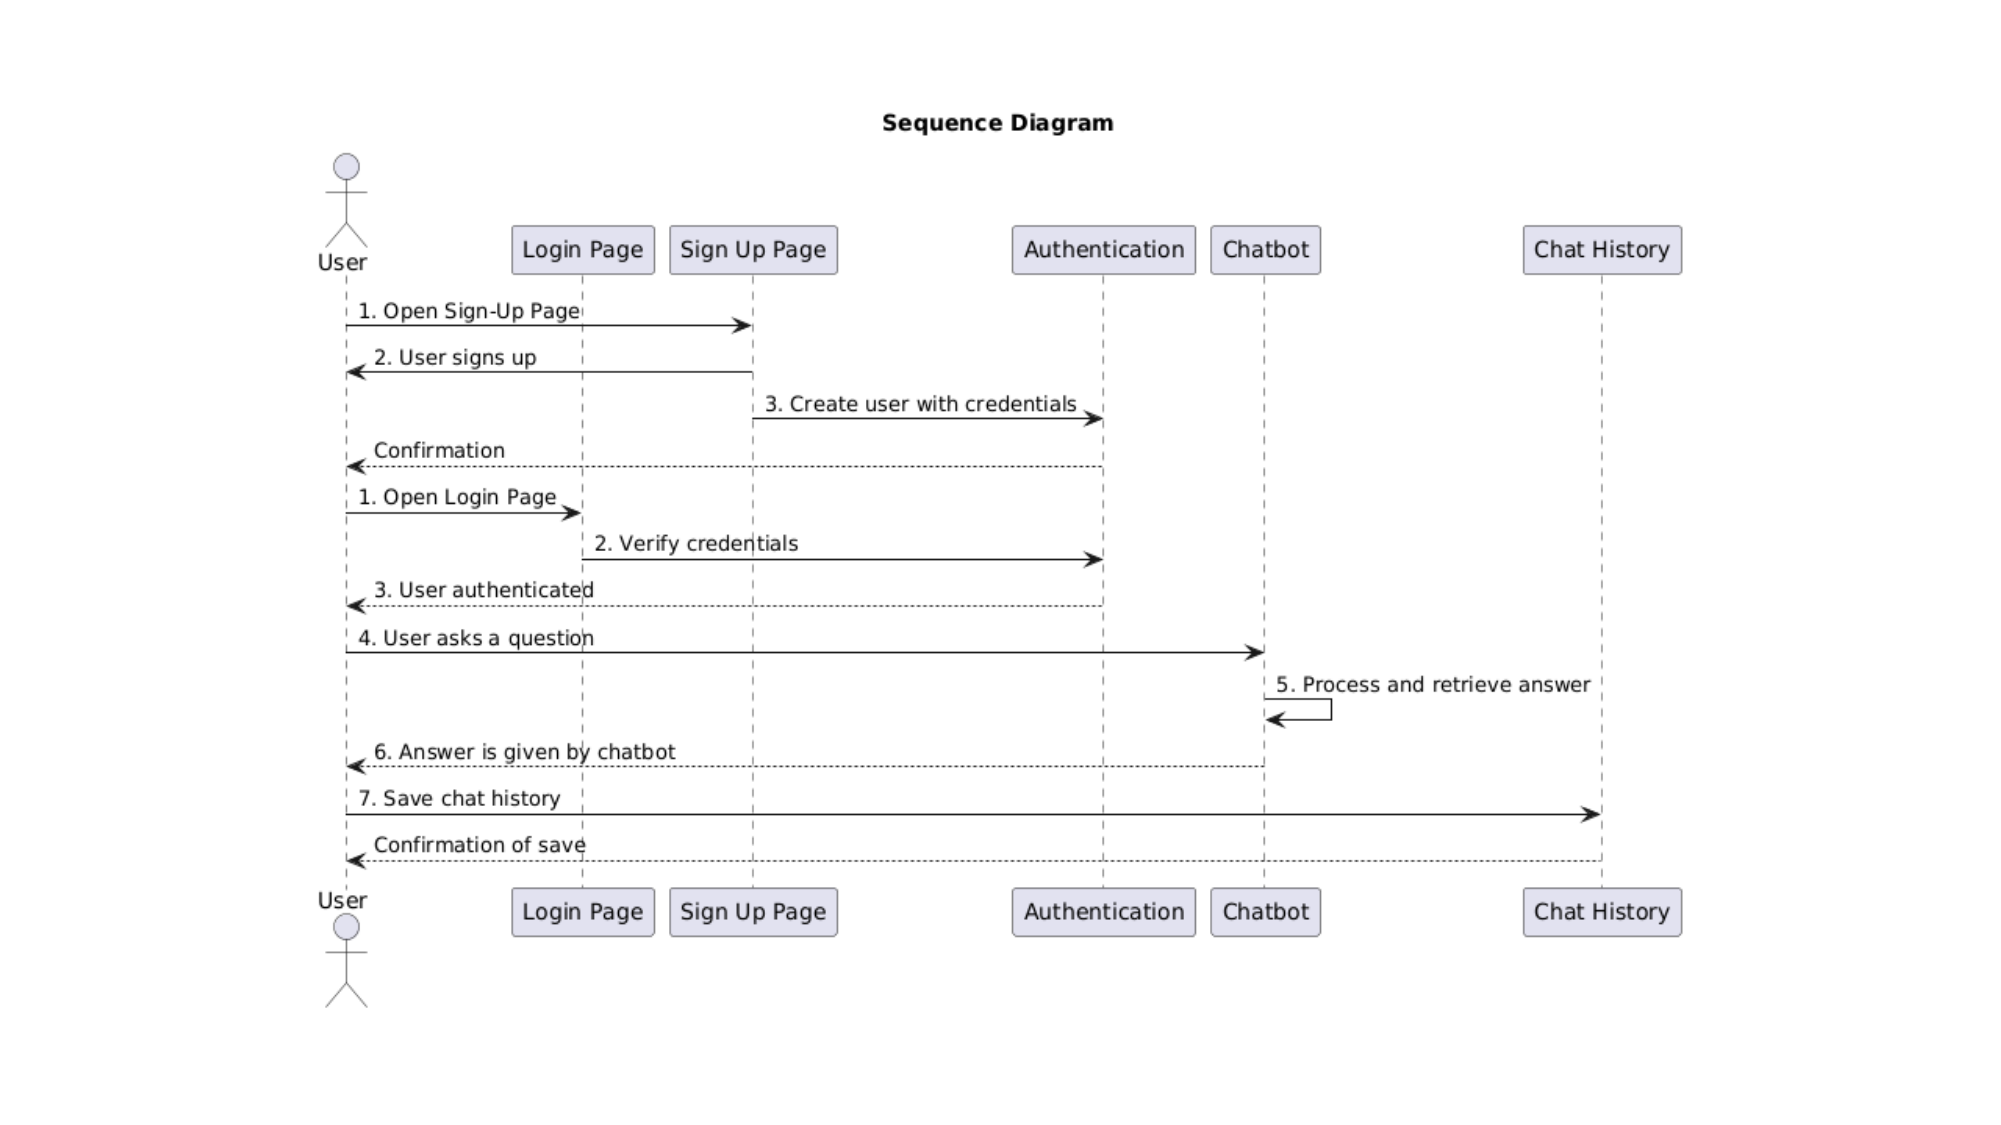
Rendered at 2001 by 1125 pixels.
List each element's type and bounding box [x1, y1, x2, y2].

picture [310, 86, 1689, 1016]
